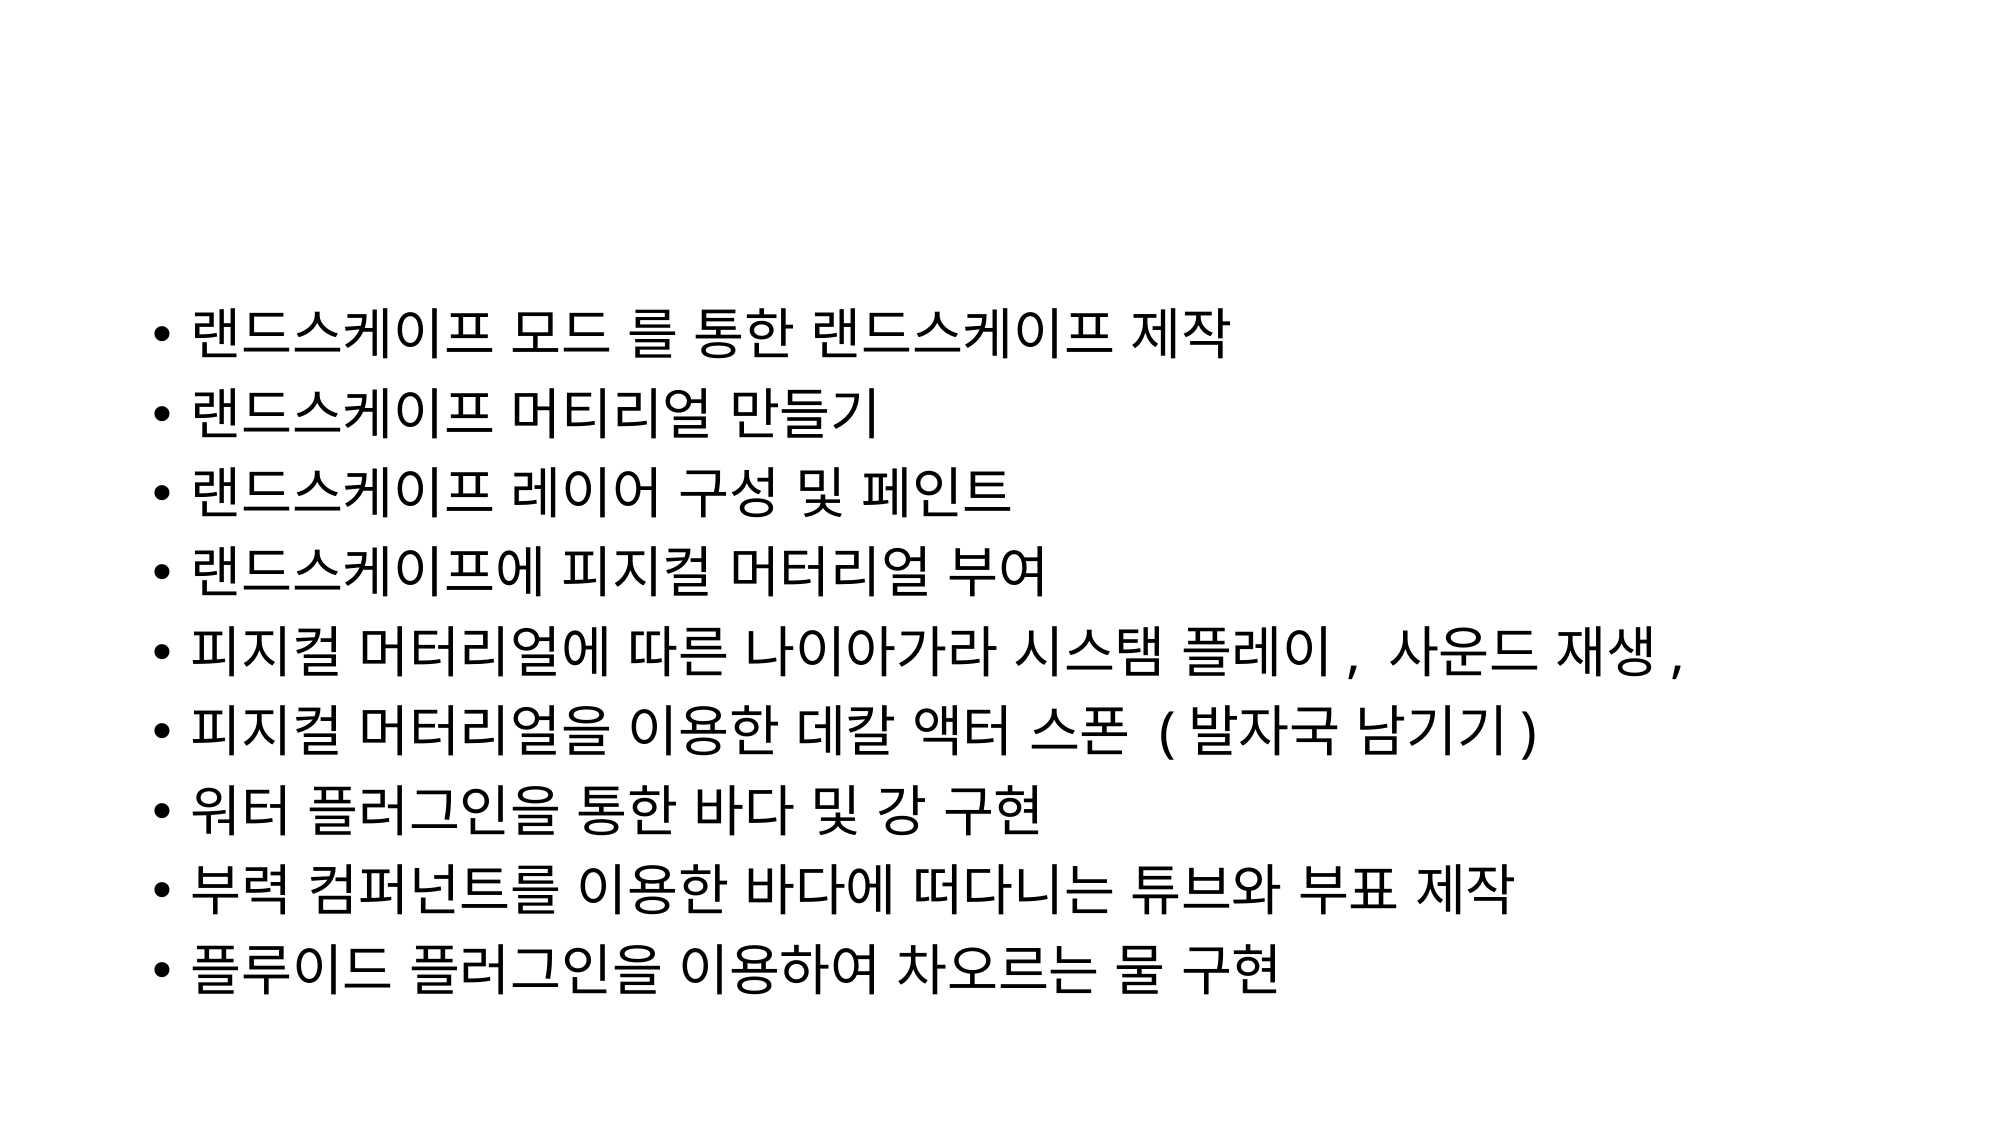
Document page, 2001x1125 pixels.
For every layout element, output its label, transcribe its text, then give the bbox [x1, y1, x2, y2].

list 랜드스케이프 모드 를 통한 랜드스케이프 제작 랜드스케이프 머티리얼 만들기 랜드스케이프 레이어 구성 및 페인트 랜드스케이프에 피지컬 머터리얼 부여 피지컬 머터리얼에 따른 나이아가라 시스탬 플레이, 사운드 재생, 피지컬 머터리얼을 이용한 데칼 액터 스폰 (발자국 남기기) 워터 플러그인을 통한 바다 및 강 구현 부력 컴퍼넌트를 이용한 바다에 떠다니는 튜브와 부표 제작 플루이드 플러그인을 이용하여 차오르는 물 구현 [137, 299, 1863, 1014]
